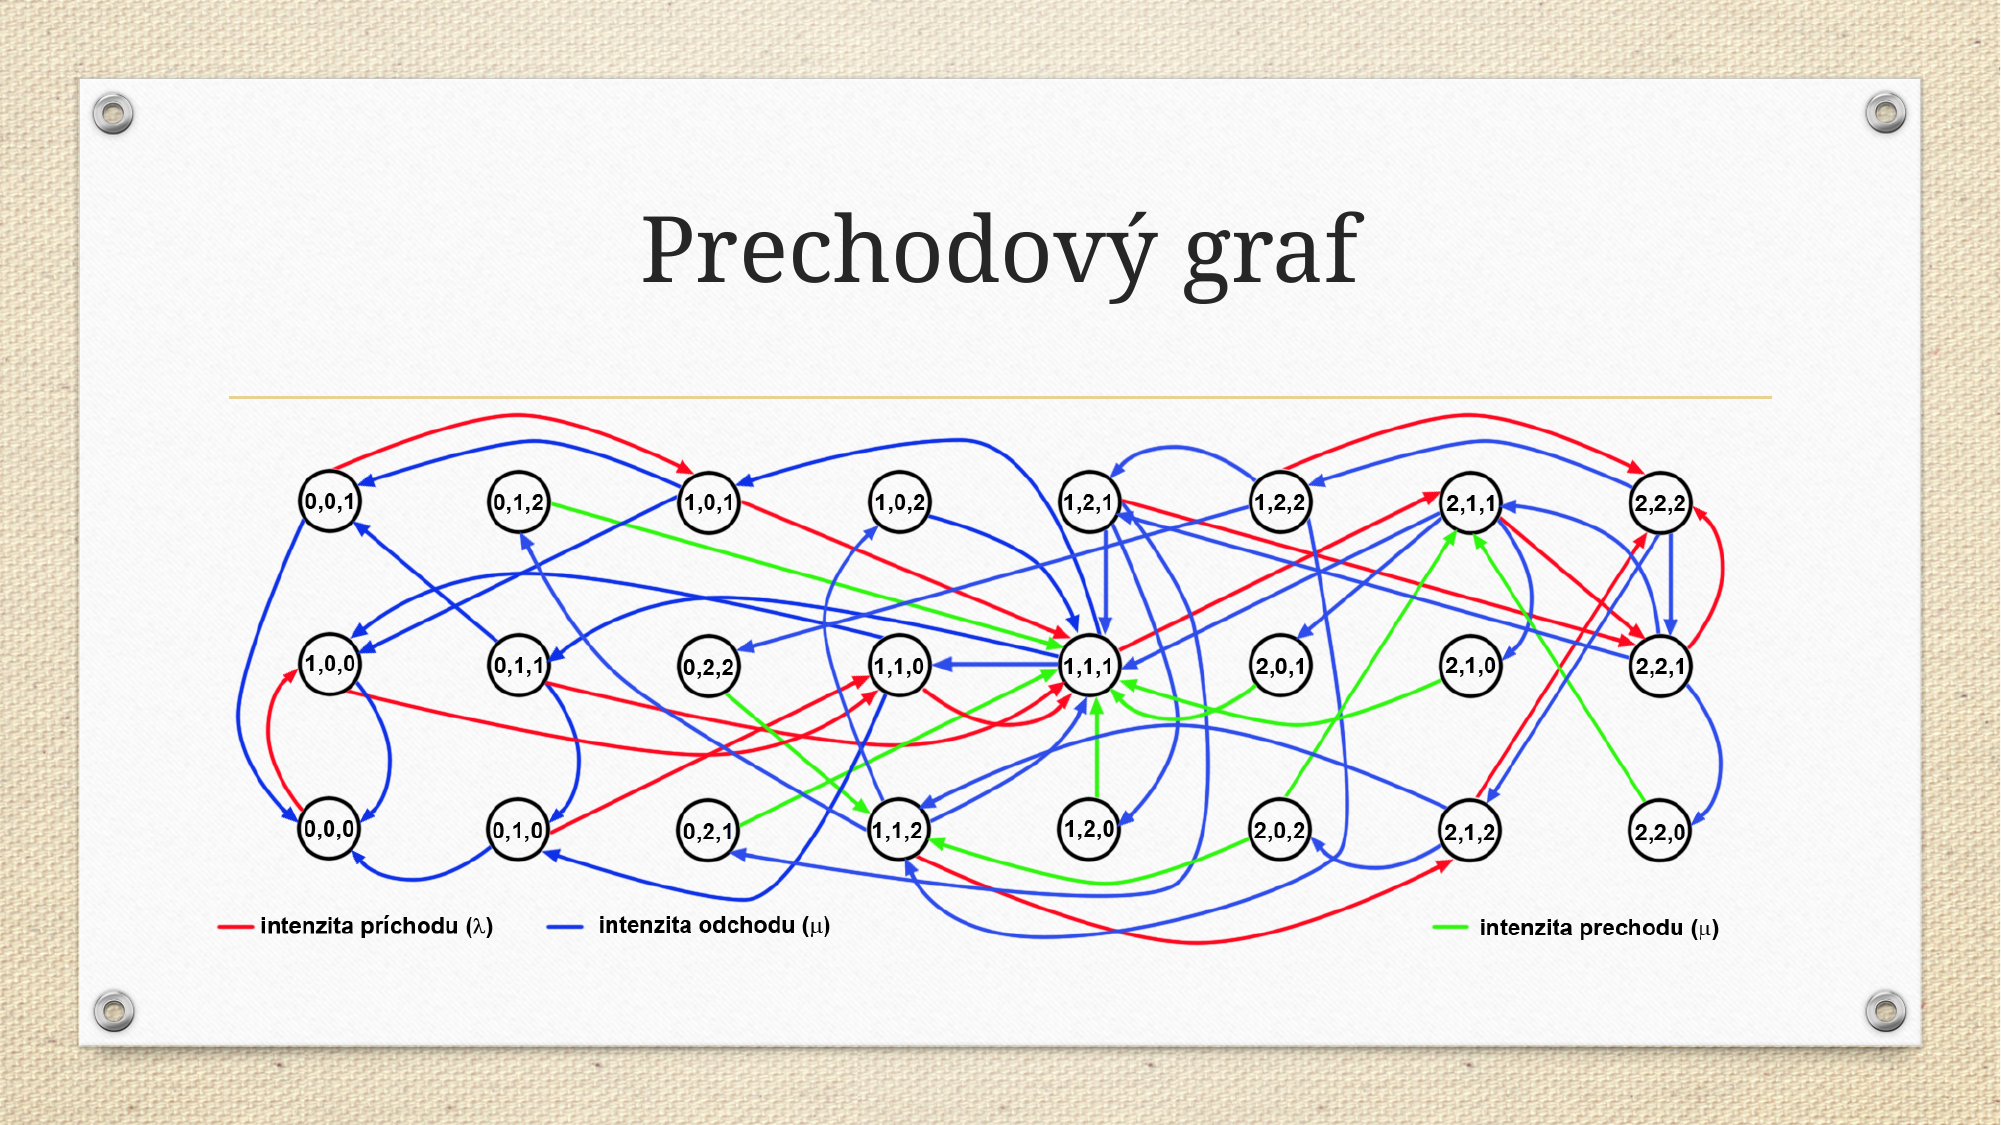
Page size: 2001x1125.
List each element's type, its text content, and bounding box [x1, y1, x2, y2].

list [186, 381, 1819, 958]
picture [0, 0, 2001, 1125]
title Prechodový graf [187, 89, 1813, 381]
